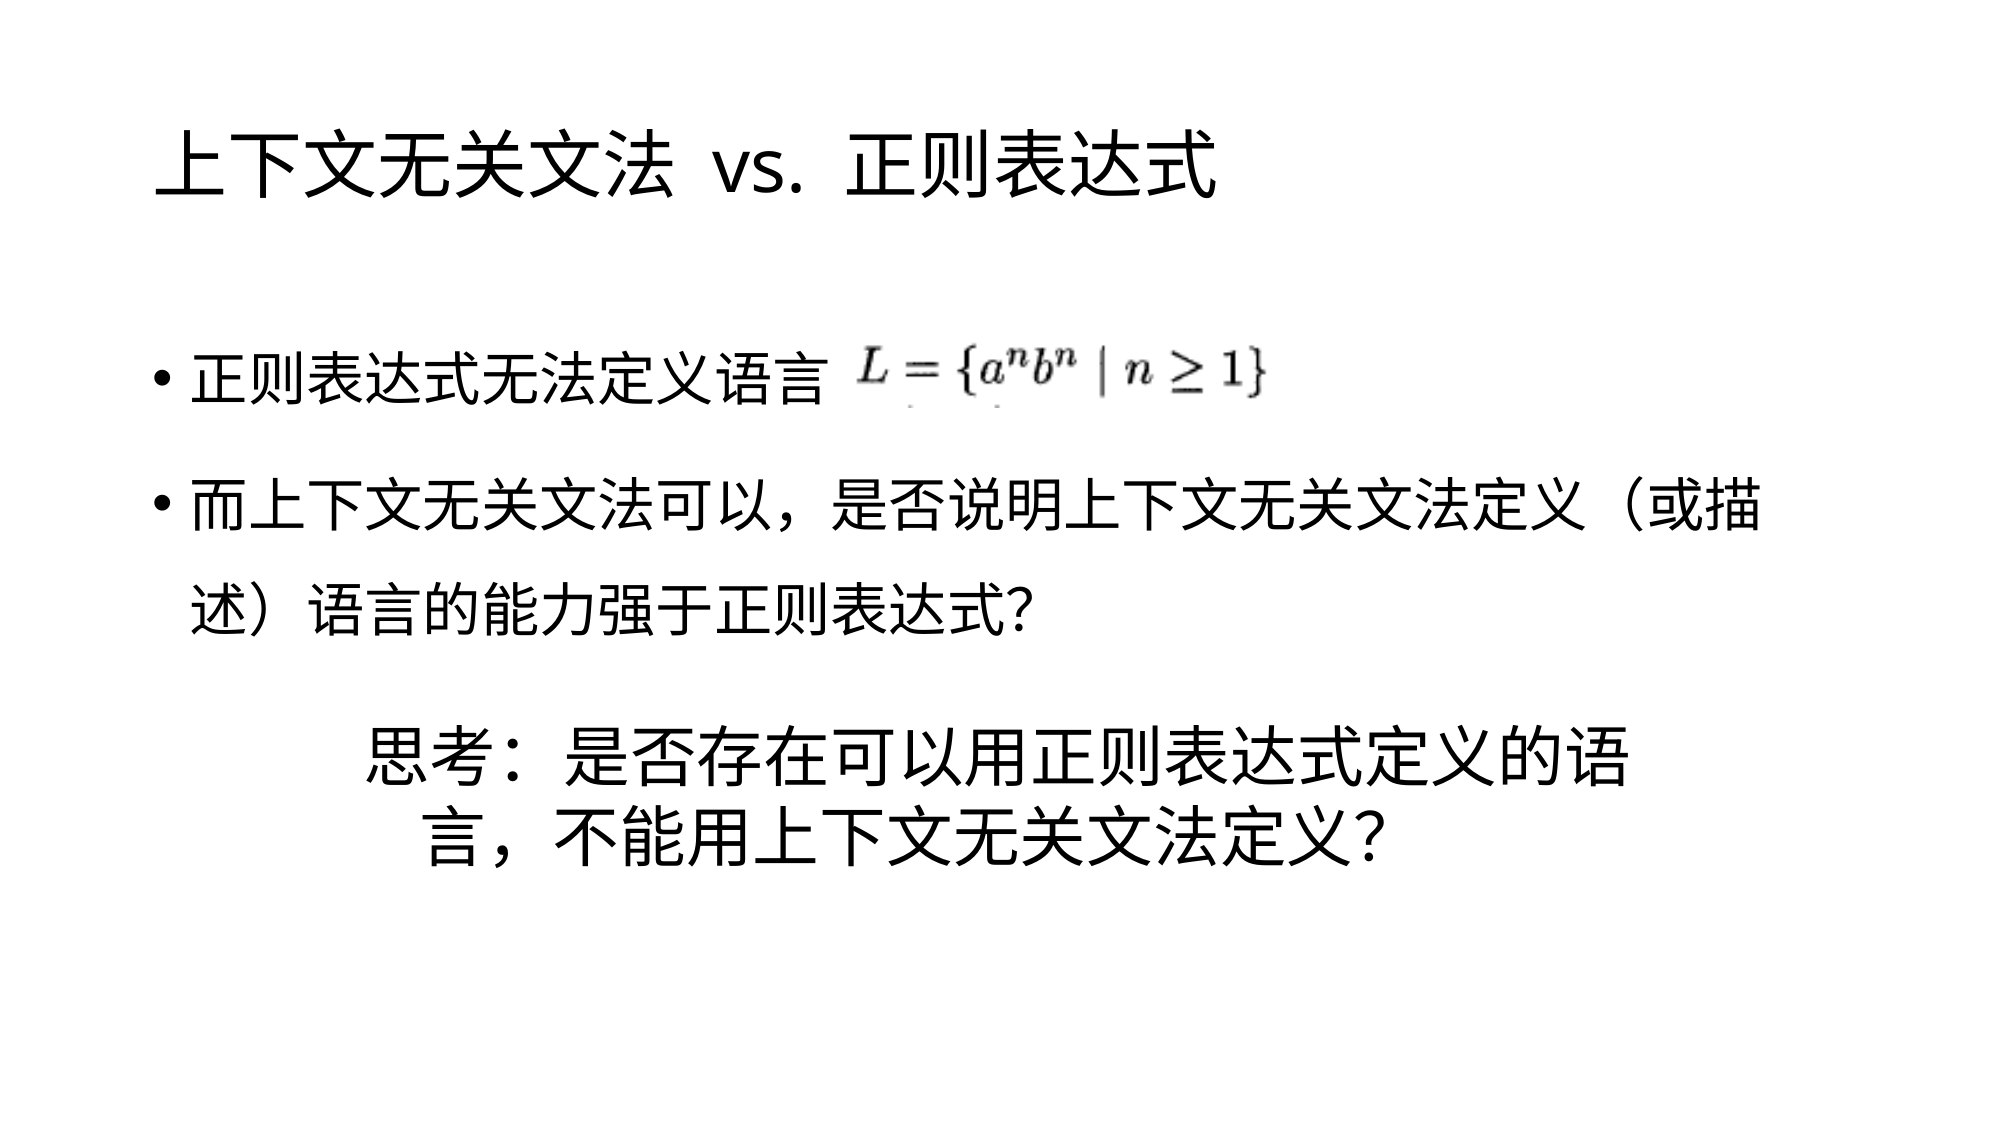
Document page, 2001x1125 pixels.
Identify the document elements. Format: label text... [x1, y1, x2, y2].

text_box 思考：是否存在可以用正则表达式定义的语言，不能用上下文无关文法定义？ [348, 707, 1692, 895]
picture [853, 325, 1278, 408]
list 正则表达式无法定义语言 而上下文无关文法可以，是否说明上下文无关文法定义（或描述）语言的能力强于正则表达式？ [137, 299, 1863, 1014]
title 上下文无关文法 vs. 正则表达式 [137, 59, 1863, 278]
